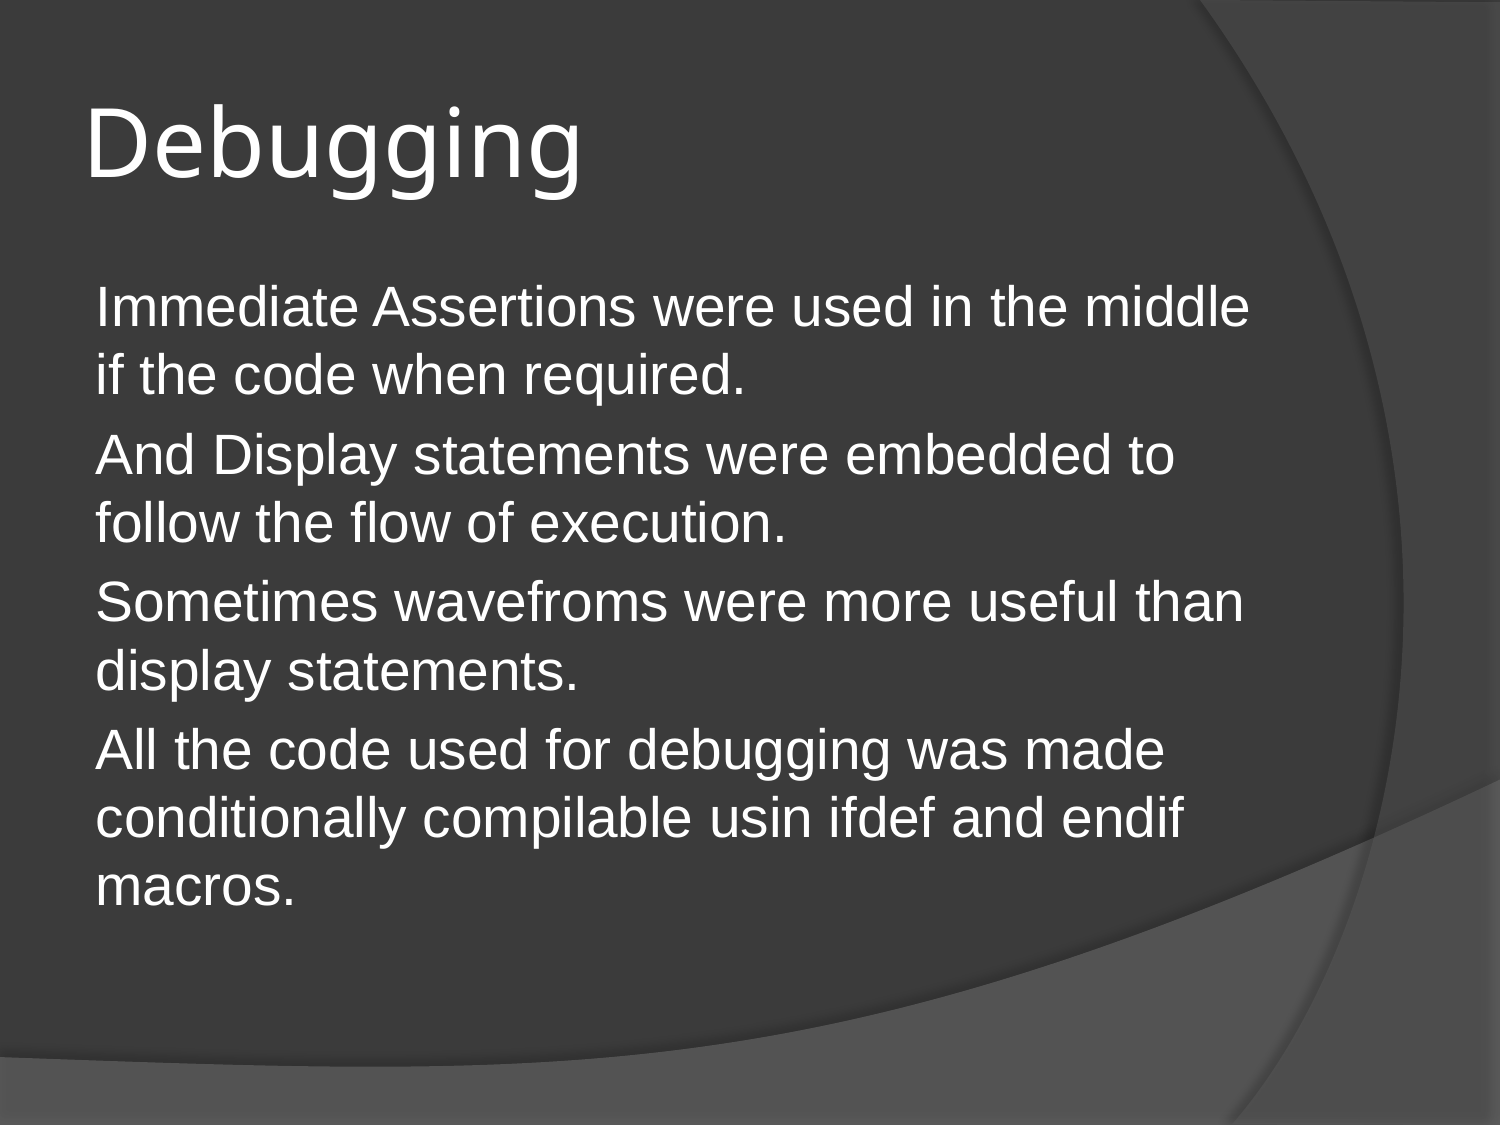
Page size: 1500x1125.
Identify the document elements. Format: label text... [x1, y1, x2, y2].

title Debugging [75, 45, 1300, 233]
list Immediate Assertions were used in the middle if the code when required. And Display statements were embedded to follow the flow of execution. Sometimes wavefroms were more useful than display statements. All the code used for debugging was made conditionally compilable usin ifdef and endif macros. [75, 262, 1300, 1005]
